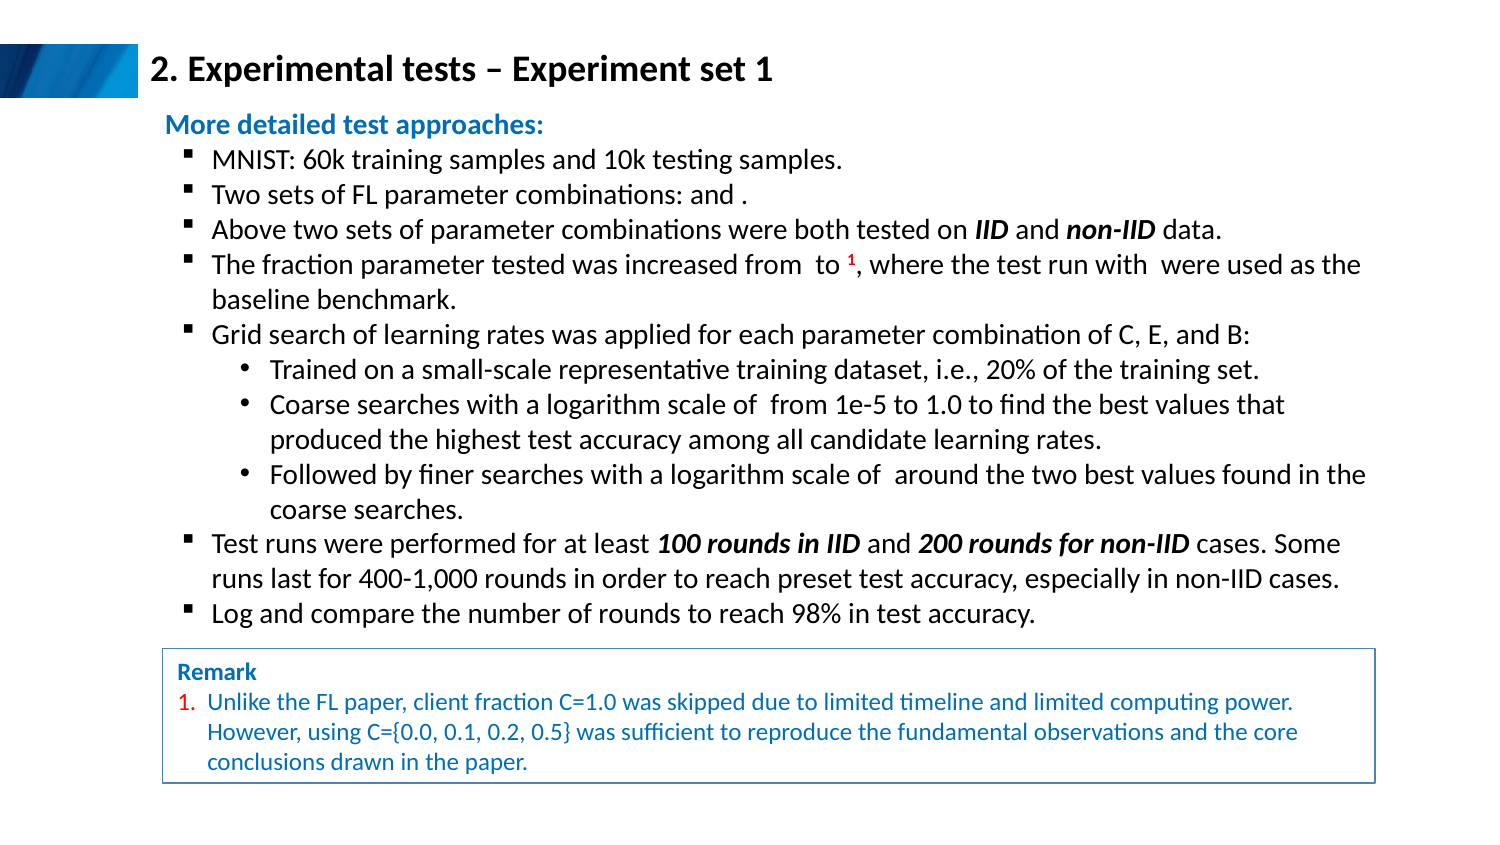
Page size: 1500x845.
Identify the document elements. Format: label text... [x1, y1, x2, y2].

text_box Remark Unlike the FL paper, client fraction C=1.0 was skipped due to limited timeline and limited computing power. However, using C={0.0, 0.1, 0.2, 0.5} was sufficient to reproduce the fundamental observations and the core conclusions drawn in the paper. [162, 648, 1375, 784]
picture [0, 44, 126, 98]
title 2. Experimental tests – Experiment set 1 [150, 44, 1375, 90]
